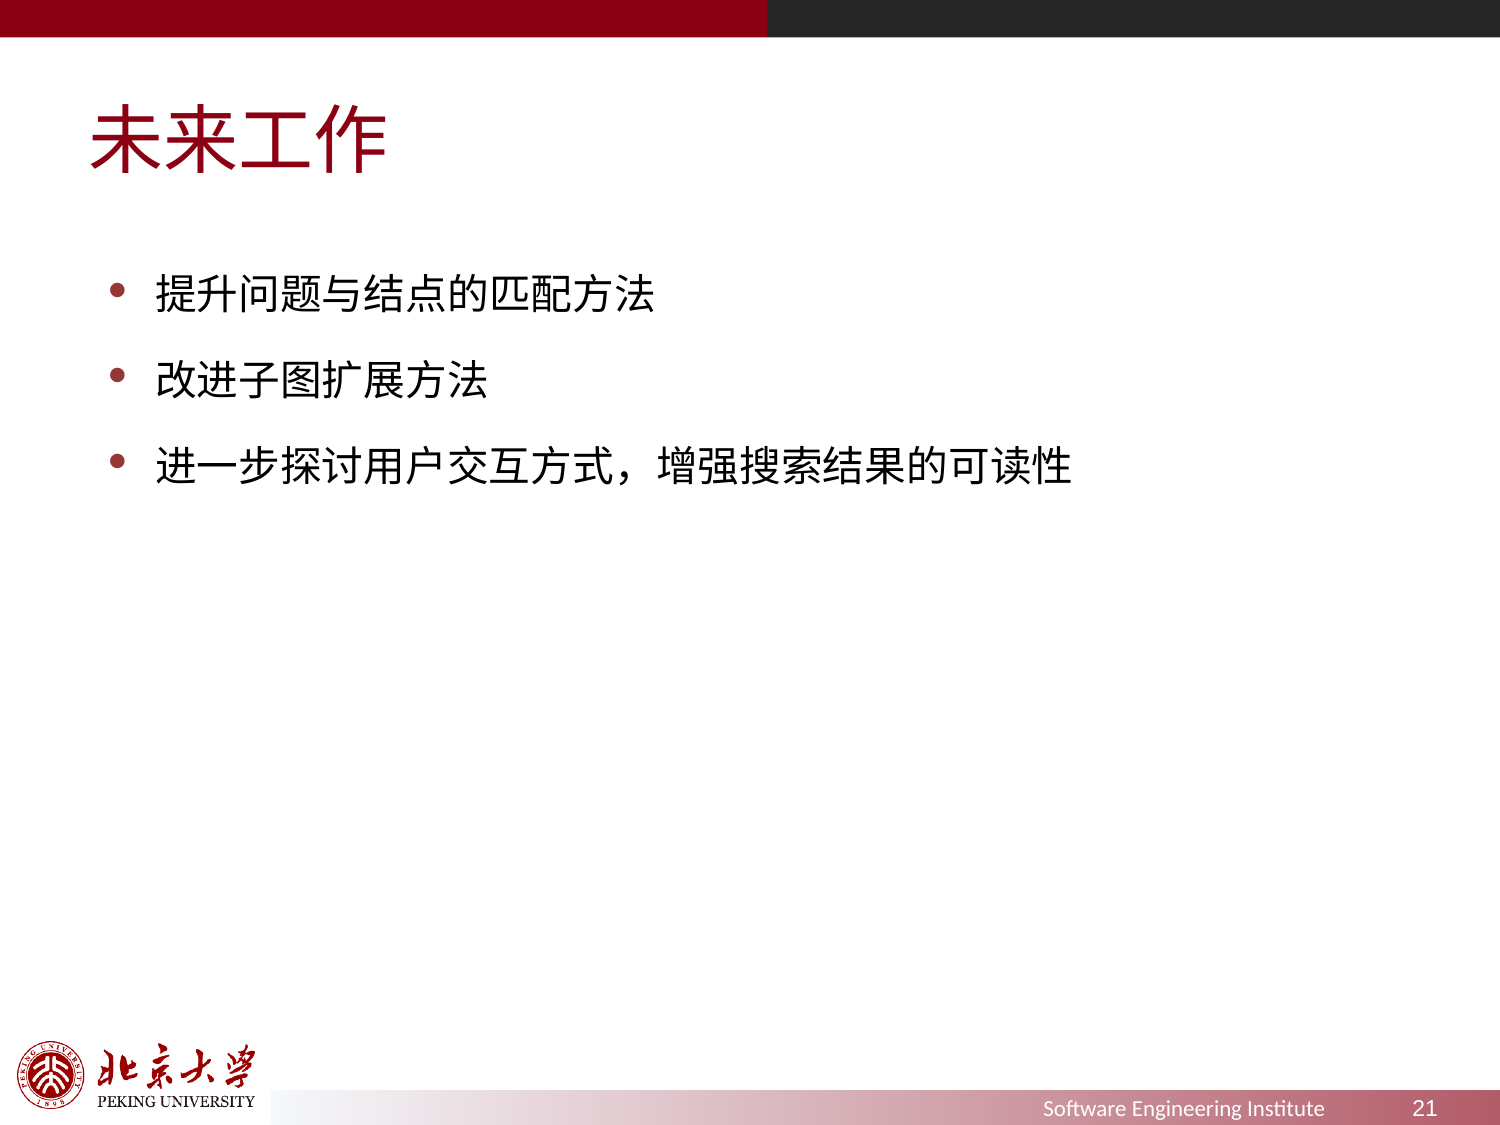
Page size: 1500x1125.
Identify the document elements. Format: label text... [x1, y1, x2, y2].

slide_number 21 [1364, 1089, 1453, 1125]
footer Software Engineering Institute [750, 1089, 1341, 1125]
list 提升问题与结点的匹配方法 改进子图扩展方法 进一步探讨用户交互方式，增强搜索结果的可读性 [65, 235, 1446, 716]
picture [17, 1041, 255, 1109]
title 未来工作 [65, 84, 1403, 203]
